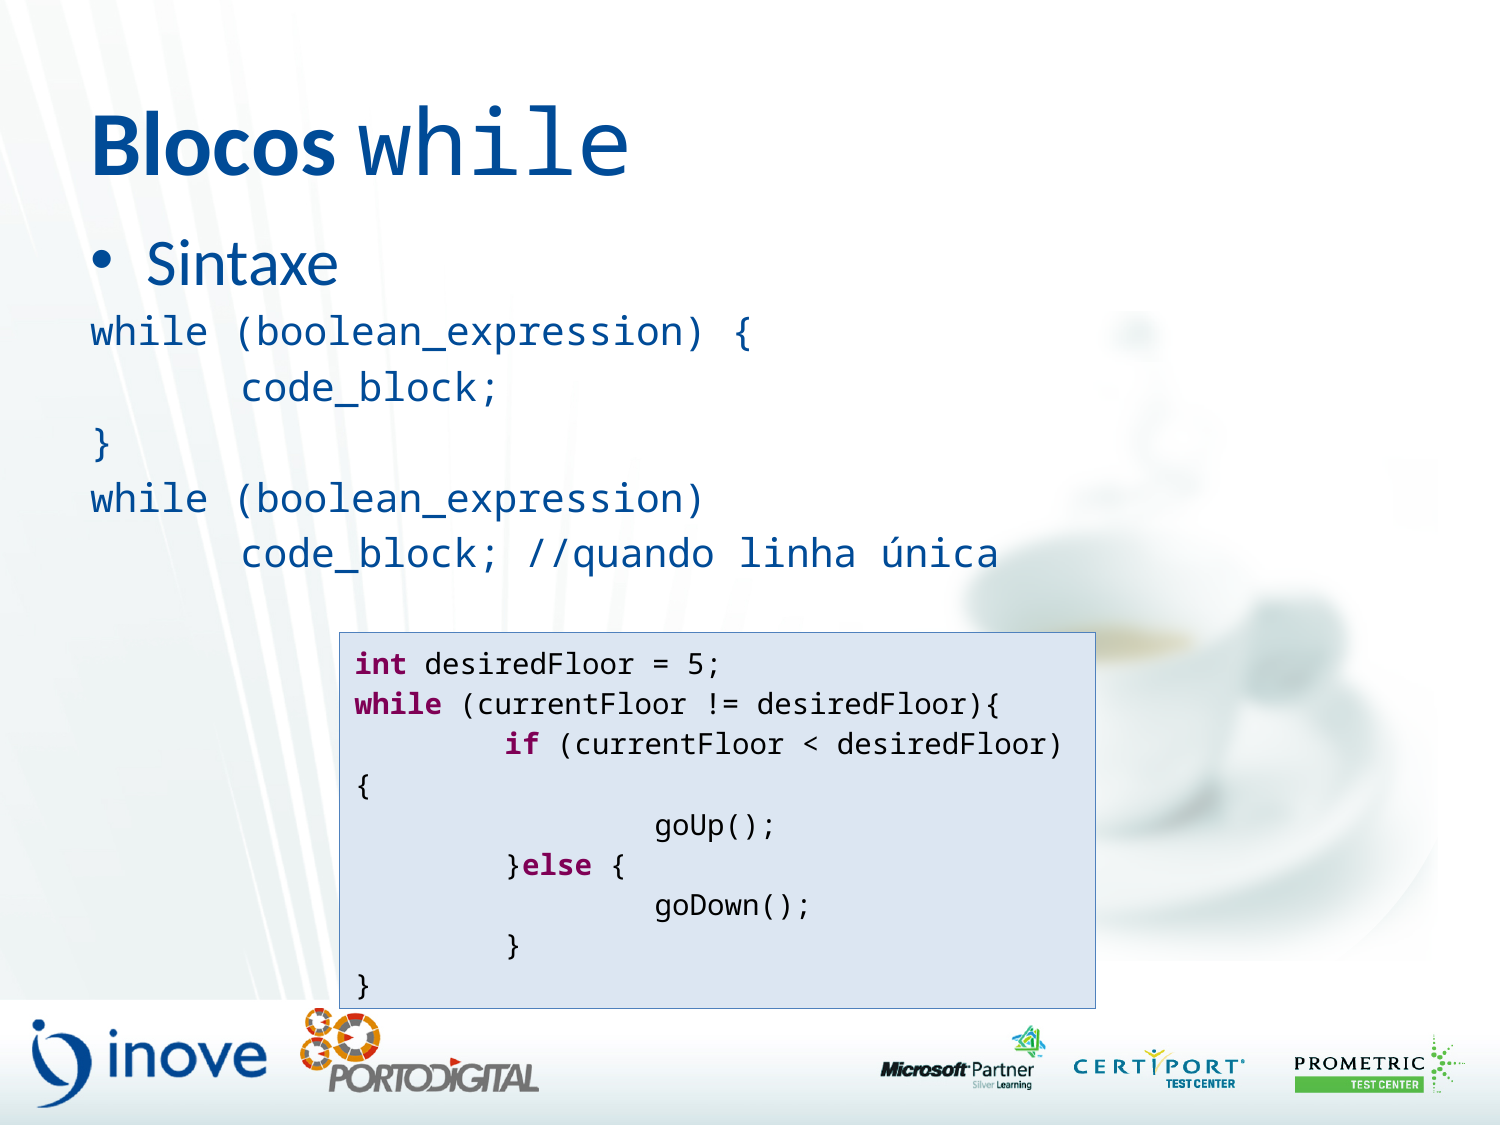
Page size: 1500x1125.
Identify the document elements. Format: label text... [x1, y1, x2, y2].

list Sintaxe while (boolean_expression) { code_block; } while (boolean_expression) code_block; //quando linha única [75, 233, 1425, 954]
title Blocos while [75, 45, 1425, 233]
text_box int desiredFloor = 5; while (currentFloor != desiredFloor){ if (currentFloor < desiredFloor) { goUp(); }else { goDown(); } } [339, 632, 1096, 1009]
picture [0, 0, 1500, 1125]
